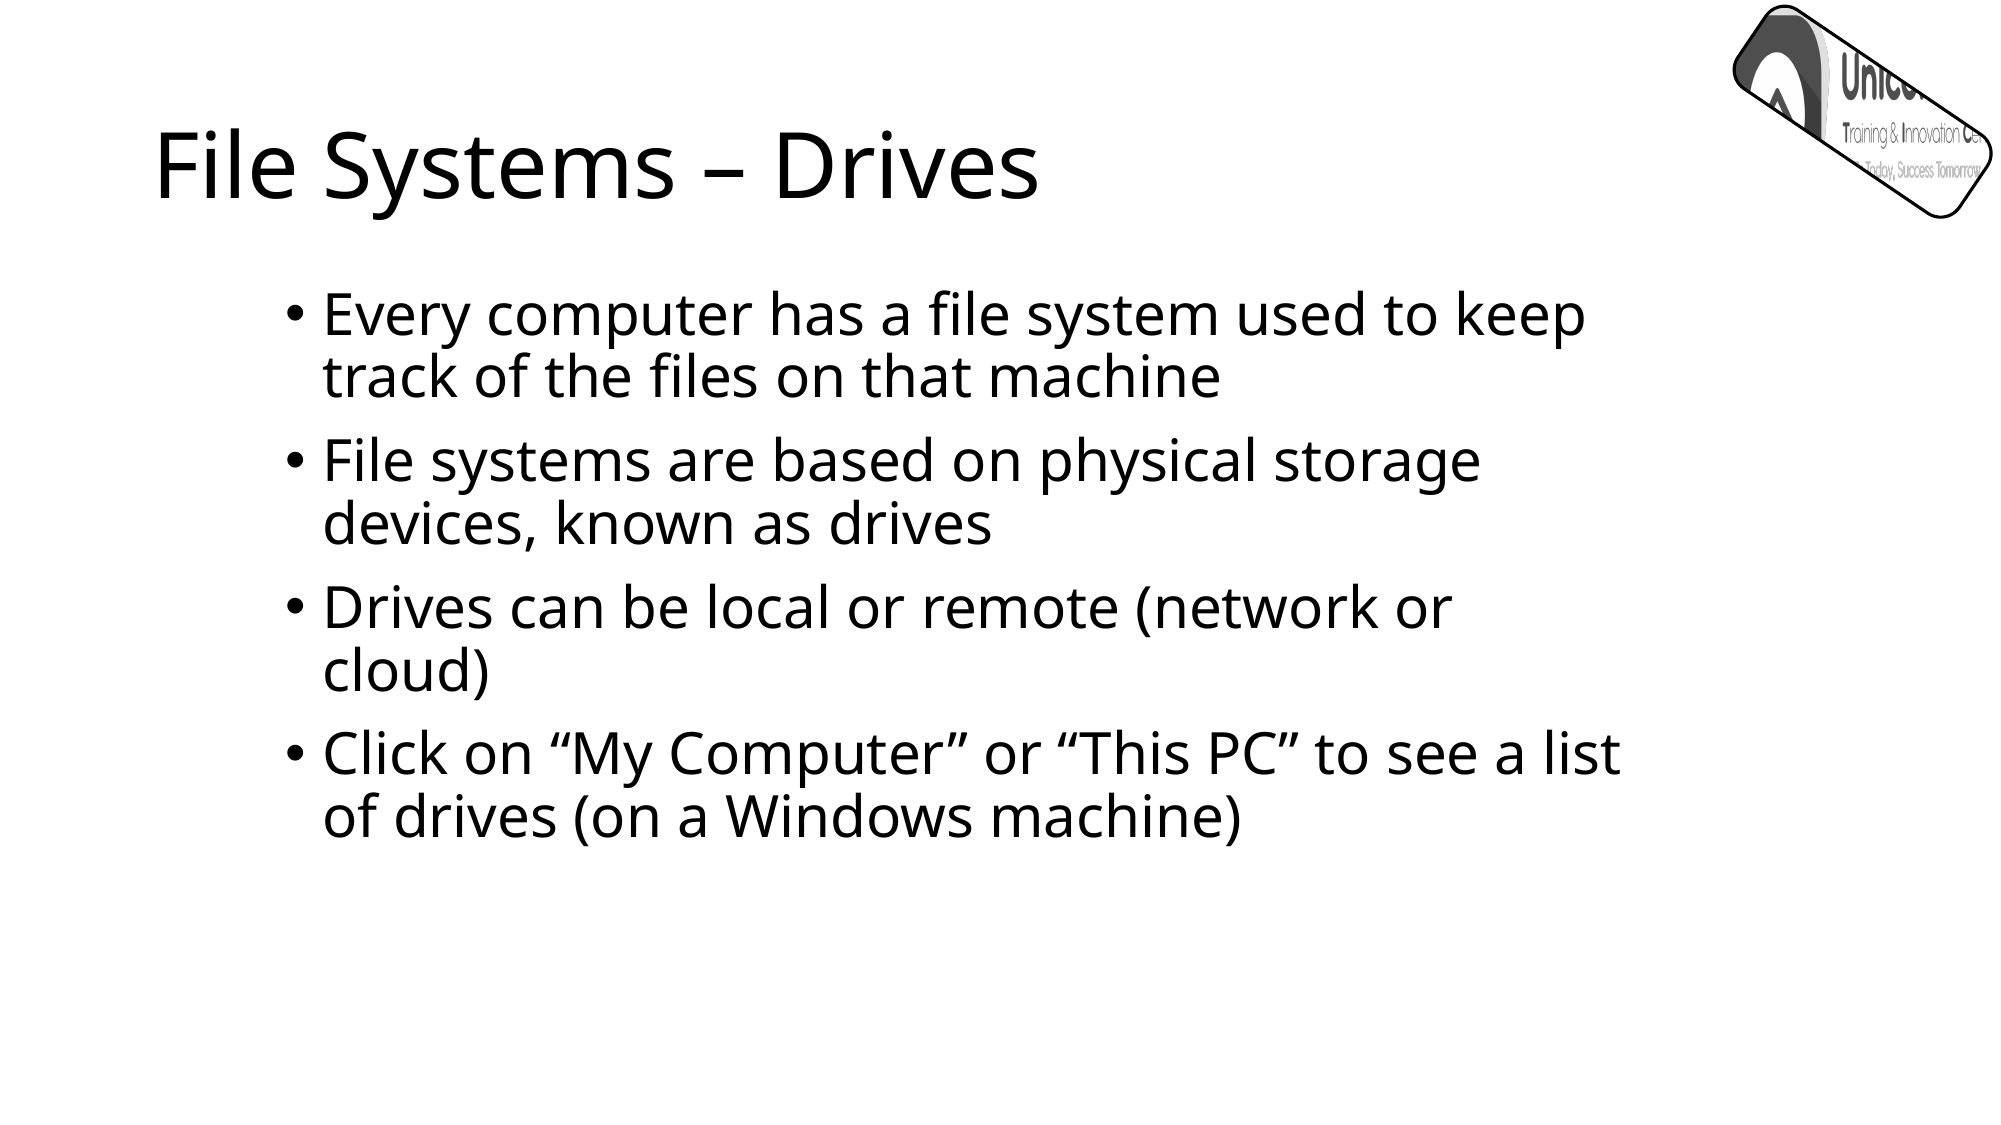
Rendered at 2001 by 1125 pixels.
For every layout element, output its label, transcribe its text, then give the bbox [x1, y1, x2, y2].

title File Systems – Drives [137, 59, 1863, 278]
list Every computer has a file system used to keep track of the files on that machine File systems are based on physical storage devices, known as drives Drives can be local or remote (network or cloud) Click on “My Computer” or “This PC” to see a list of drives (on a Windows machine) [270, 277, 1649, 925]
picture [1740, 8, 1989, 215]
